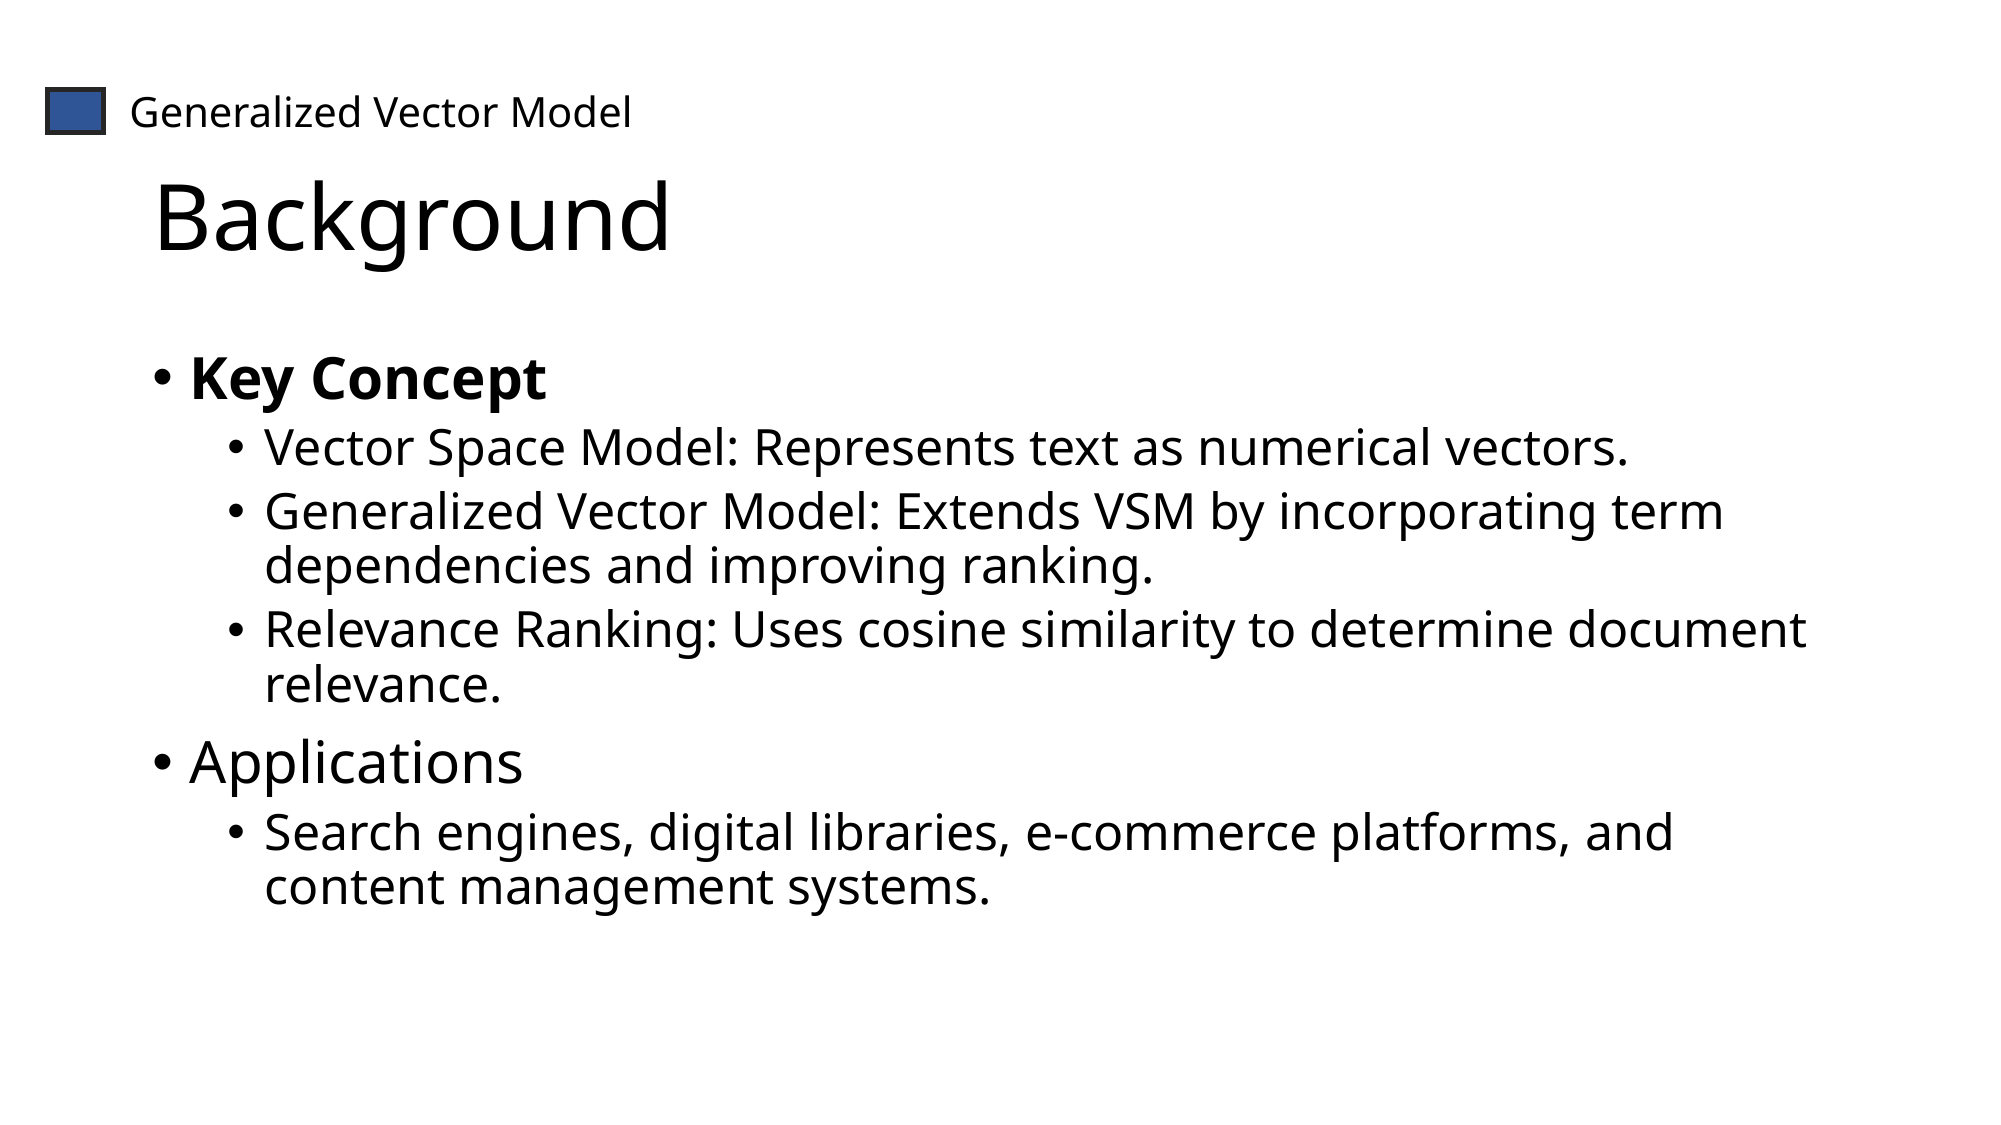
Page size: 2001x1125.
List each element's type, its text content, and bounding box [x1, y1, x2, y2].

list Key Concept Vector Space Model: Represents text as numerical vectors. Generalized Vector Model: Extends VSM by incorporating term dependencies and improving ranking. Relevance Ranking: Uses cosine similarity to determine document relevance. Applications Search engines, digital libraries, e-commerce platforms, and content management systems. [137, 341, 1863, 1014]
text_box [46, 89, 104, 133]
text_box Generalized Vector Model [114, 78, 648, 143]
title Background [137, 132, 1863, 310]
